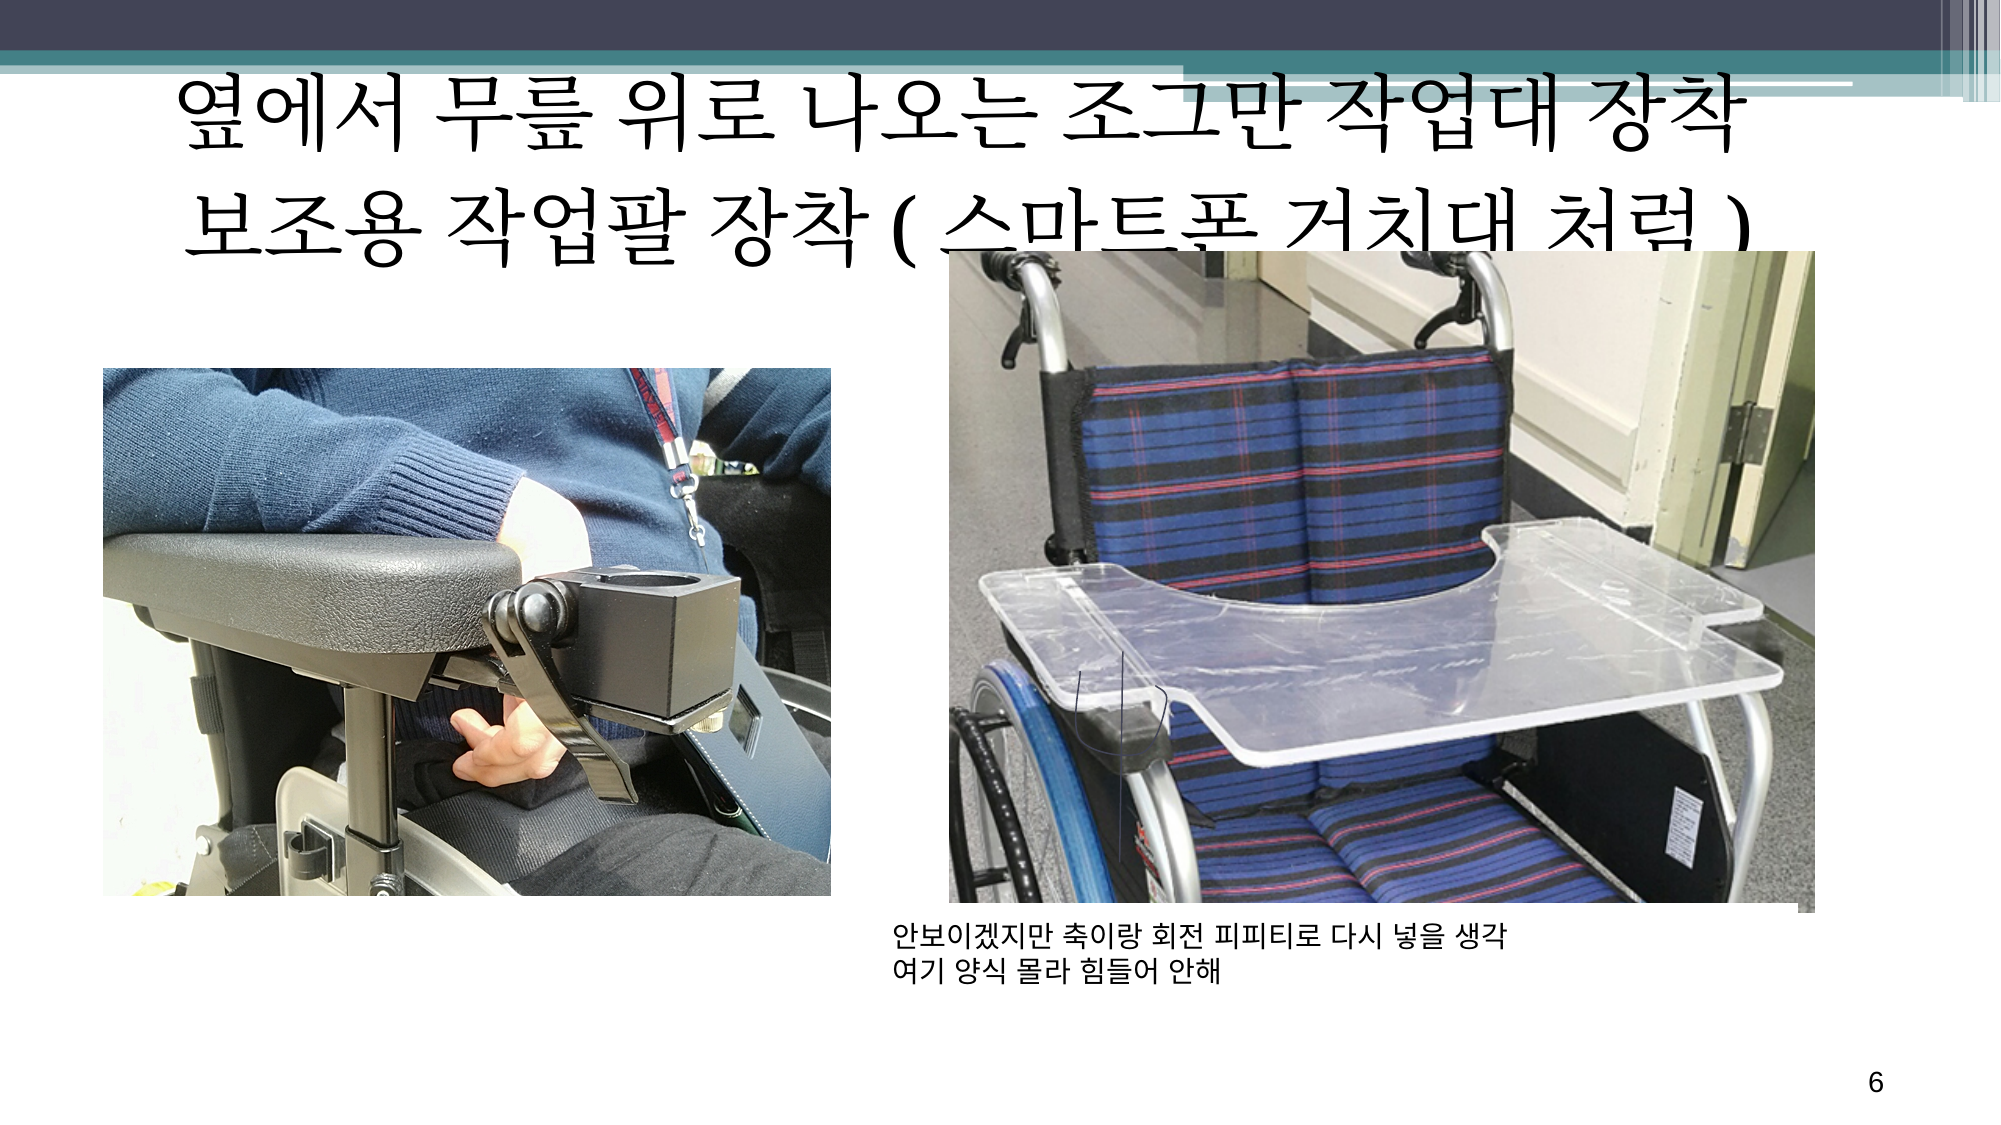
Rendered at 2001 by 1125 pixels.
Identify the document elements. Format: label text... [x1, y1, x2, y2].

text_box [1119, 651, 1123, 863]
slide_number ‹#› [1853, 1019, 1974, 1106]
picture [103, 368, 832, 897]
picture [948, 251, 1815, 914]
text_box 안보이겠지만 축이랑 회전 피피티로 다시 넣을 생각 여기 양식 몰라 힘들어 안해 [877, 903, 1799, 1011]
title 옆에서 무릎 위로 나오는 조그만 작업대 장착 보조용 작업팔 장착(스마트폰 거치대 처럼) [68, 97, 1932, 223]
